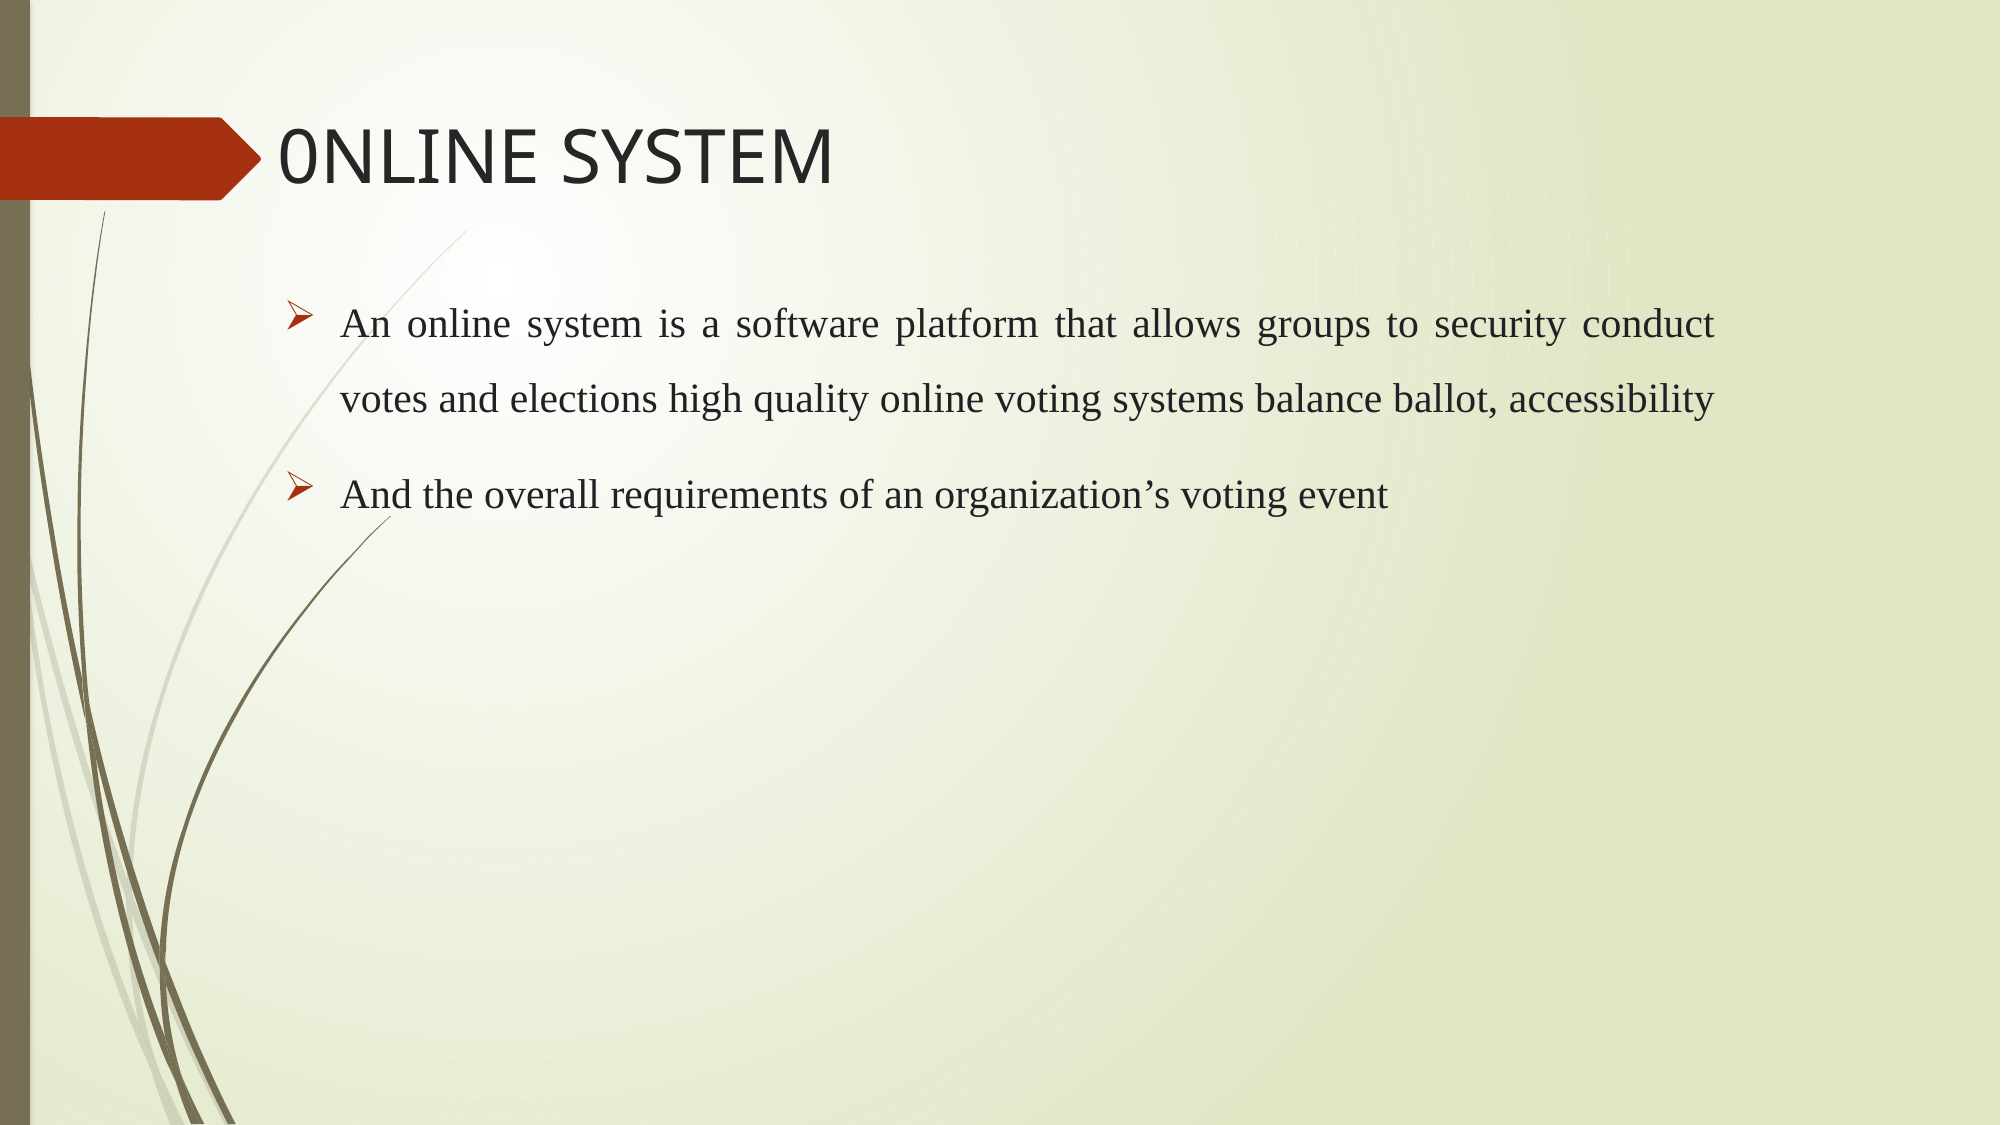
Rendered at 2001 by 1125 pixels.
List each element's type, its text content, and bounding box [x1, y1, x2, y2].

title 0NLINE SYSTEM [262, 100, 1725, 311]
list An online system is a software platform that allows groups to security conduct votes and elections high quality online voting systems balance ballot, accessibility And the overall requirements of an organization’s voting event [268, 263, 1732, 883]
